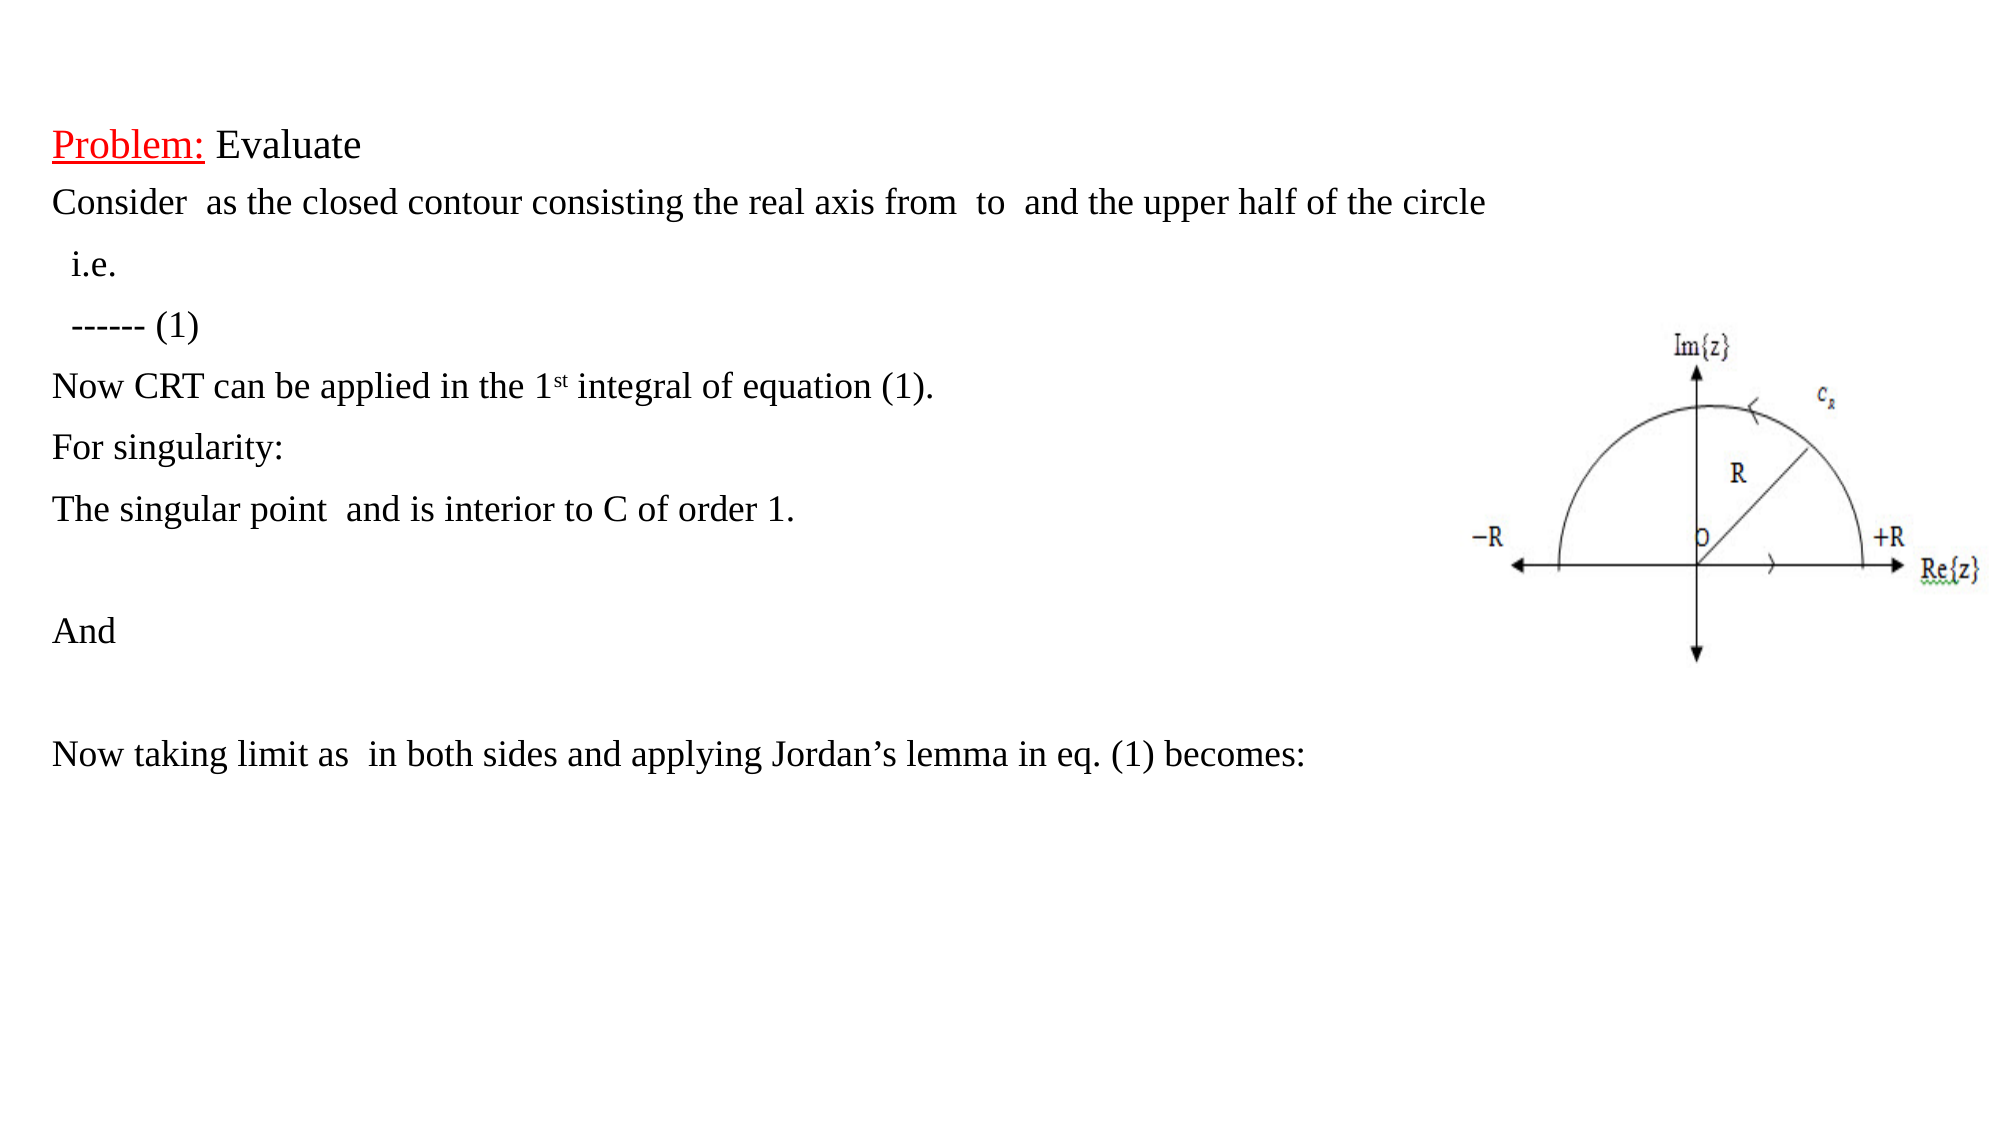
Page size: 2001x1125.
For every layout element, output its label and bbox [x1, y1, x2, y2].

picture [1460, 308, 2000, 668]
